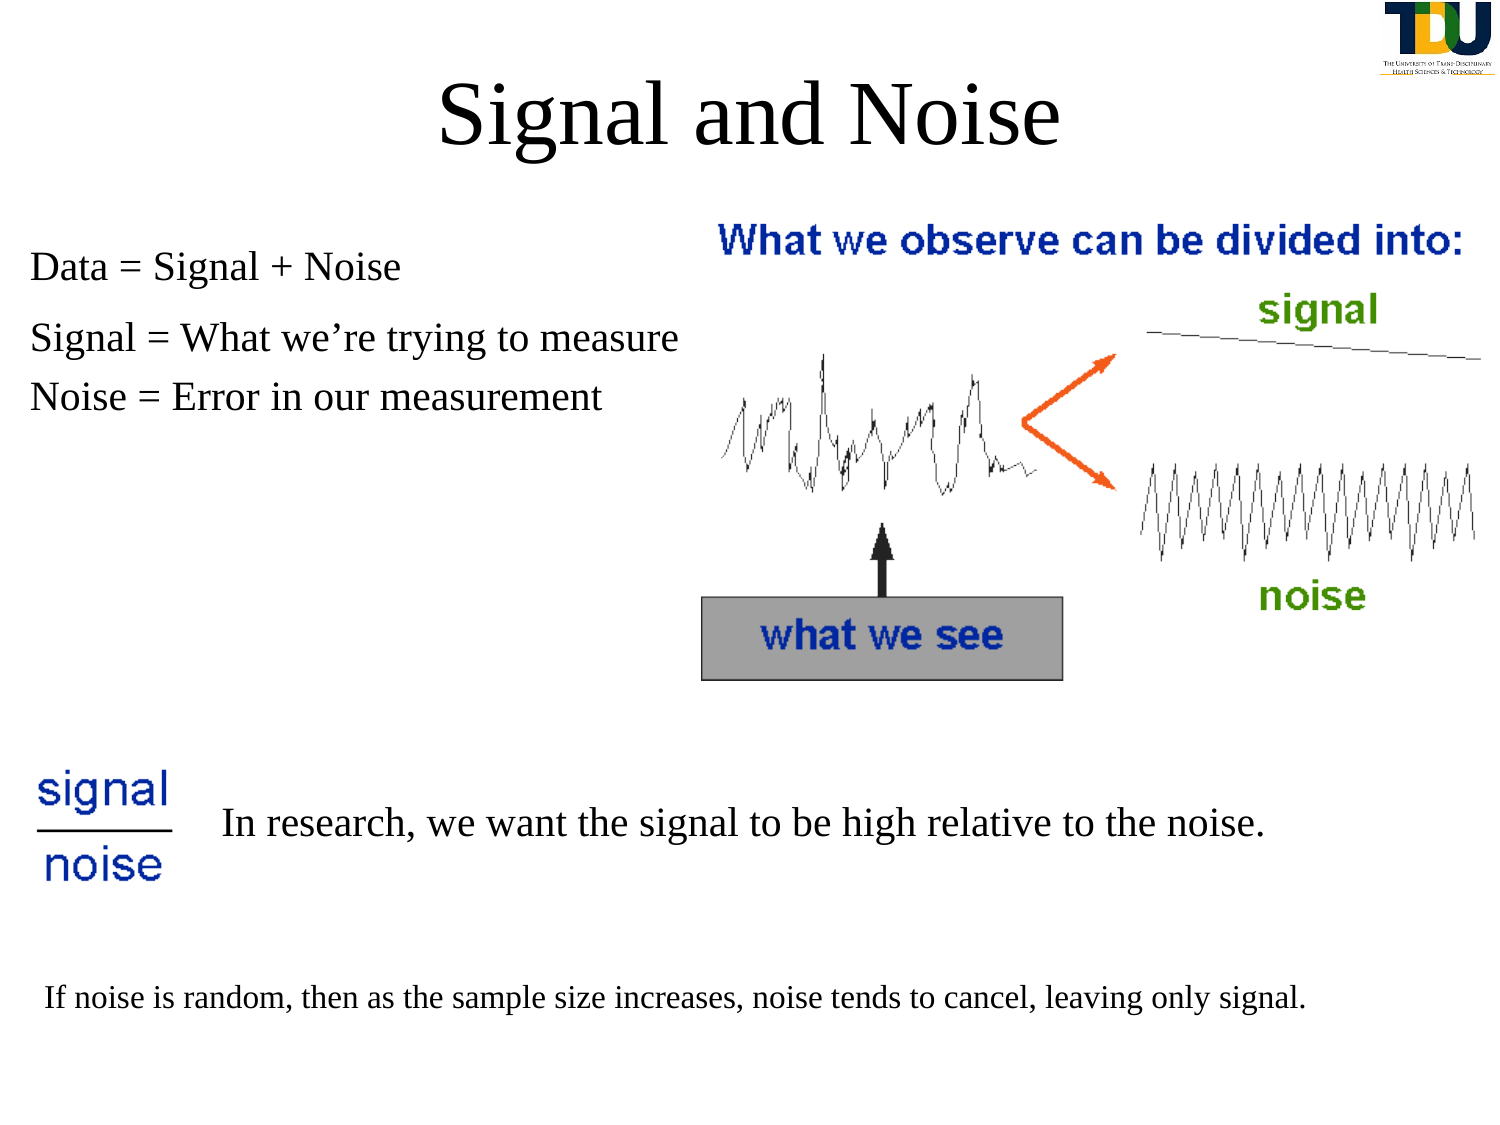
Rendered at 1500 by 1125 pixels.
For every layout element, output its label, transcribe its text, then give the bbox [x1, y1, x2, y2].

picture [26, 754, 184, 906]
text_box In research, we want the signal to be high relative to the noise. [206, 786, 1418, 852]
text_box Data = Signal + Noise Signal = What we’re trying to measure Noise = Error in our measurement [15, 231, 695, 426]
picture [1376, 0, 1495, 75]
text_box Signal and Noise [74, 45, 1425, 233]
picture [700, 213, 1483, 681]
text_box If noise is random, then as the sample size increases, noise tends to cancel, leaving only signal. [29, 967, 1377, 1023]
